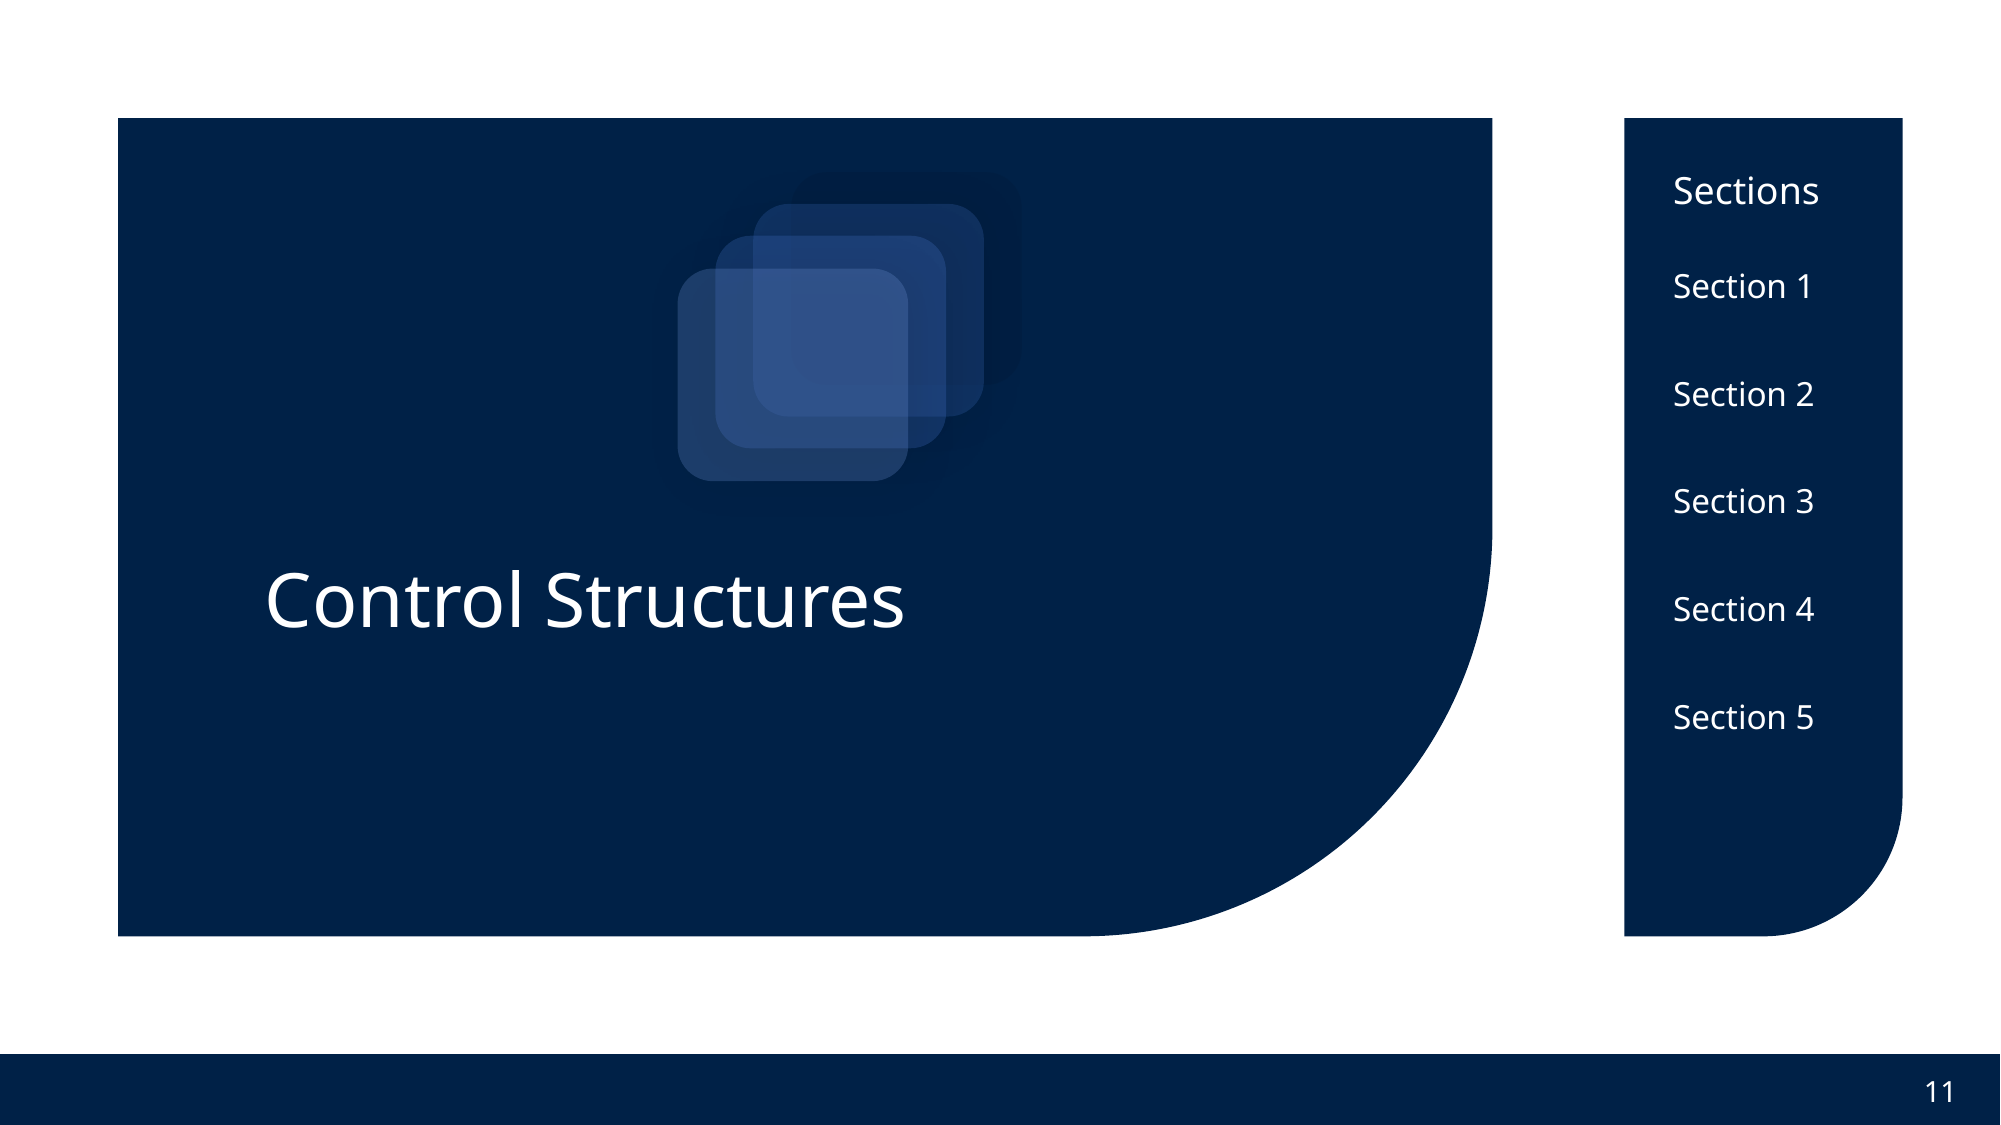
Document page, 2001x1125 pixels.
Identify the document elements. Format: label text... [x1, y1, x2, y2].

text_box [677, 172, 1022, 482]
text_box Section 1 [1658, 251, 1863, 324]
text_box Section 2 [1658, 359, 1863, 432]
text_box Section 4 [1658, 574, 1863, 647]
title Control Structures [249, 499, 1450, 708]
text_box Section 5 [1658, 682, 1863, 755]
text_box Section 3 [1658, 466, 1863, 540]
